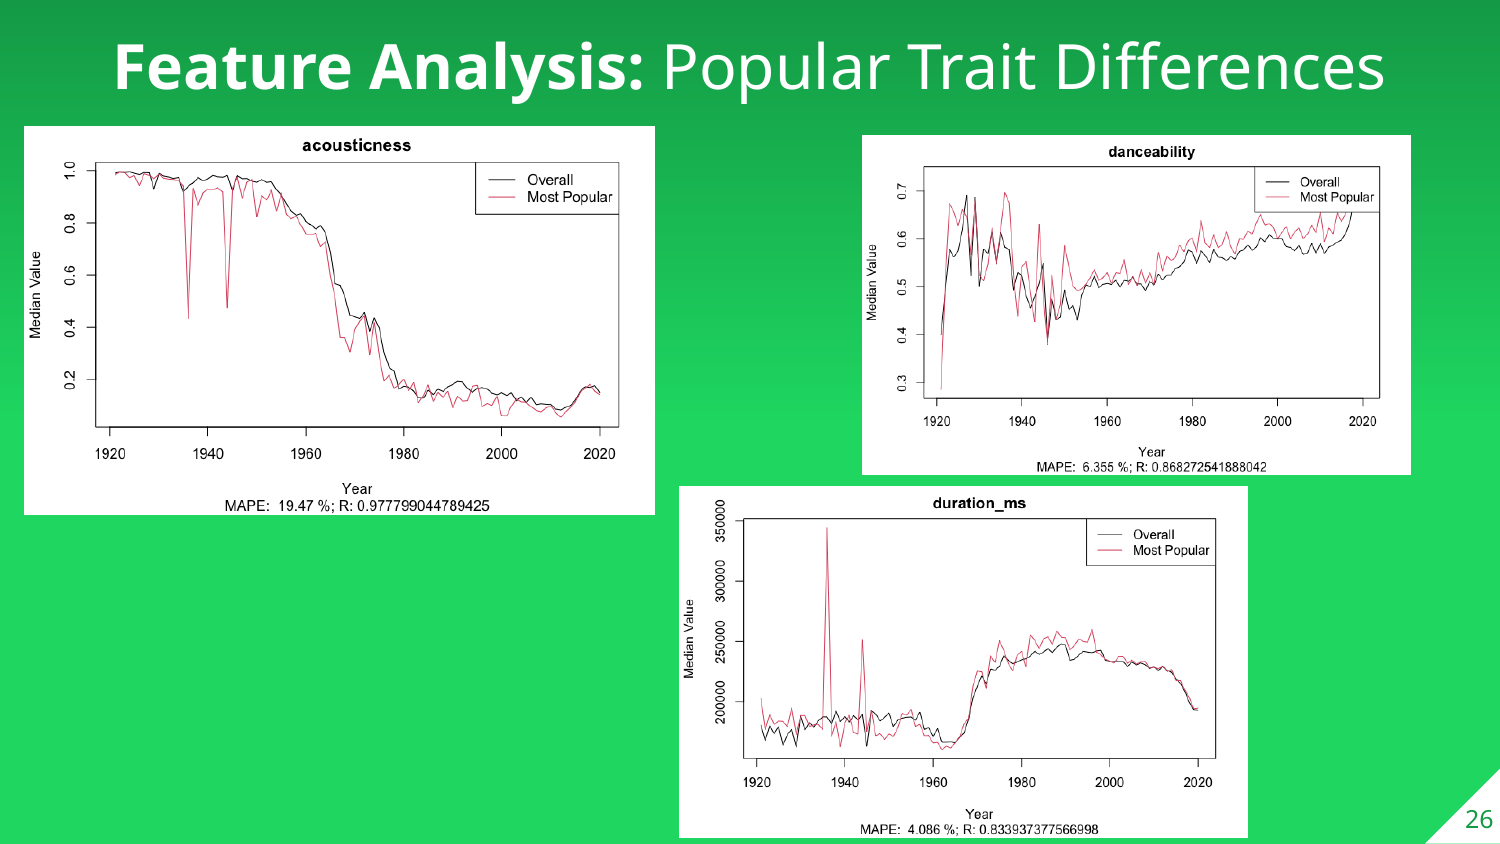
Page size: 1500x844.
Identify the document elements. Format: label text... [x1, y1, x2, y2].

picture [679, 486, 1249, 838]
picture [24, 125, 655, 515]
title Feature Analysis: Popular Trait Differences [7, 19, 1493, 102]
picture [861, 135, 1411, 475]
slide_number 26 [1418, 760, 1494, 838]
